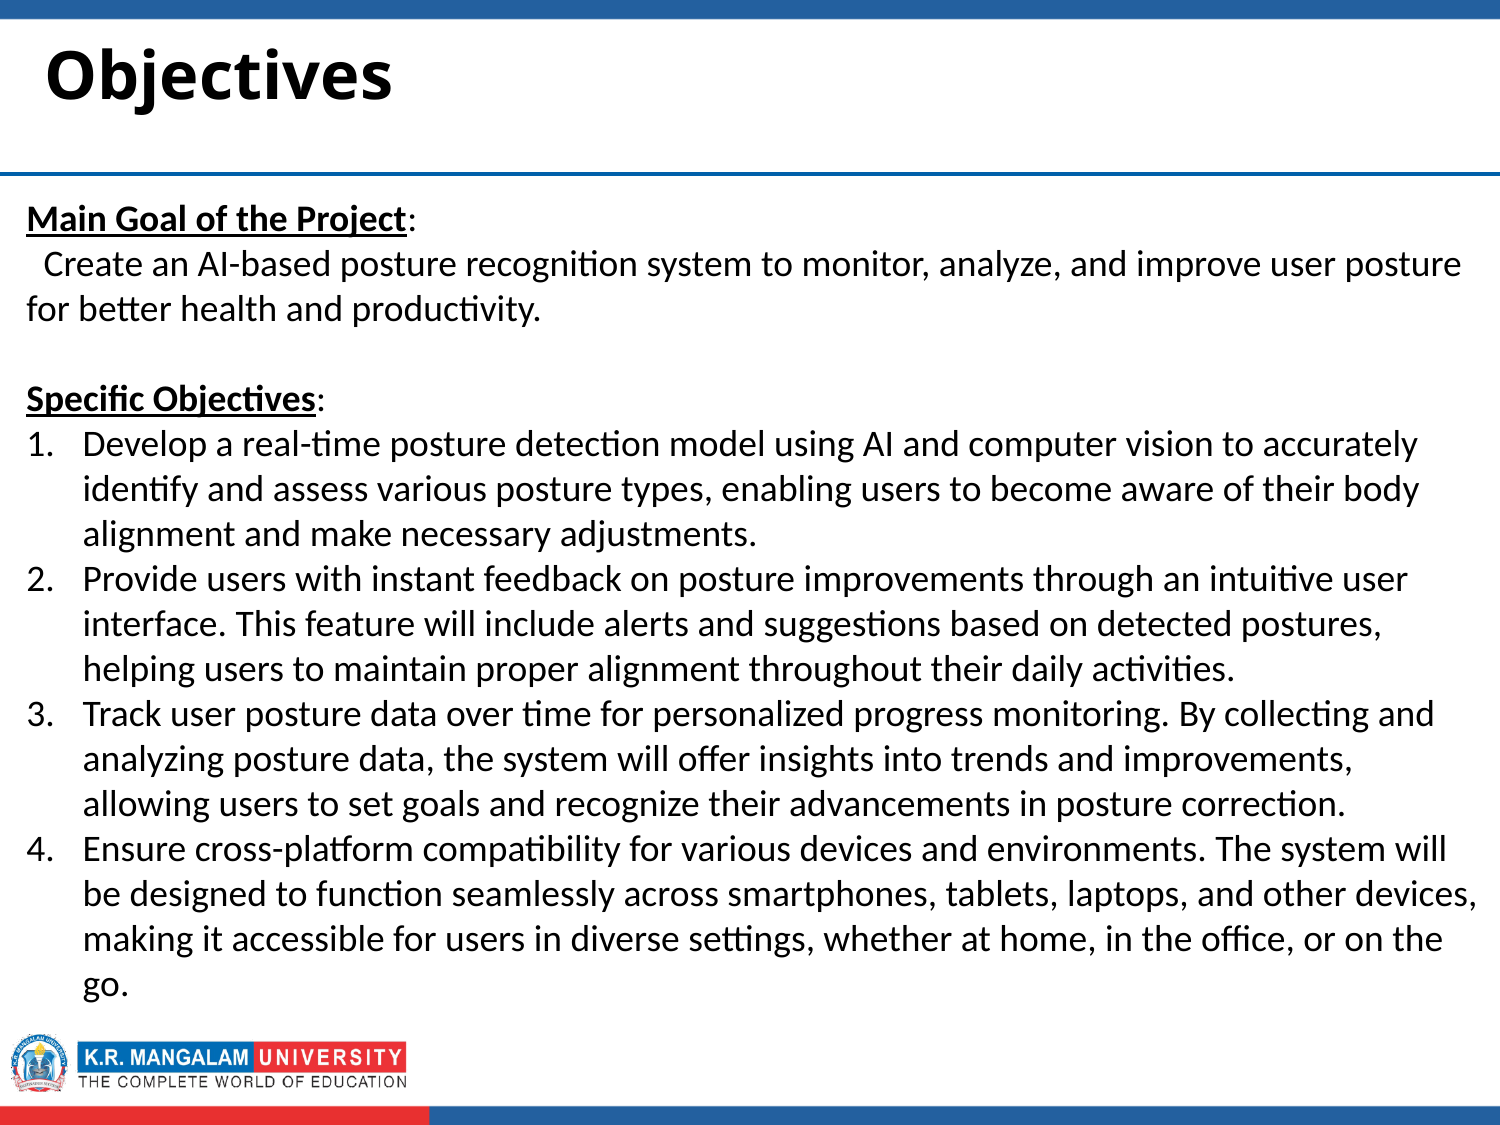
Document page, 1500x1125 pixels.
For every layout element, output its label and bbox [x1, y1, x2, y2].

list [0, 0, 1500, 173]
list [0, 181, 1500, 1125]
picture [11, 1034, 408, 1093]
